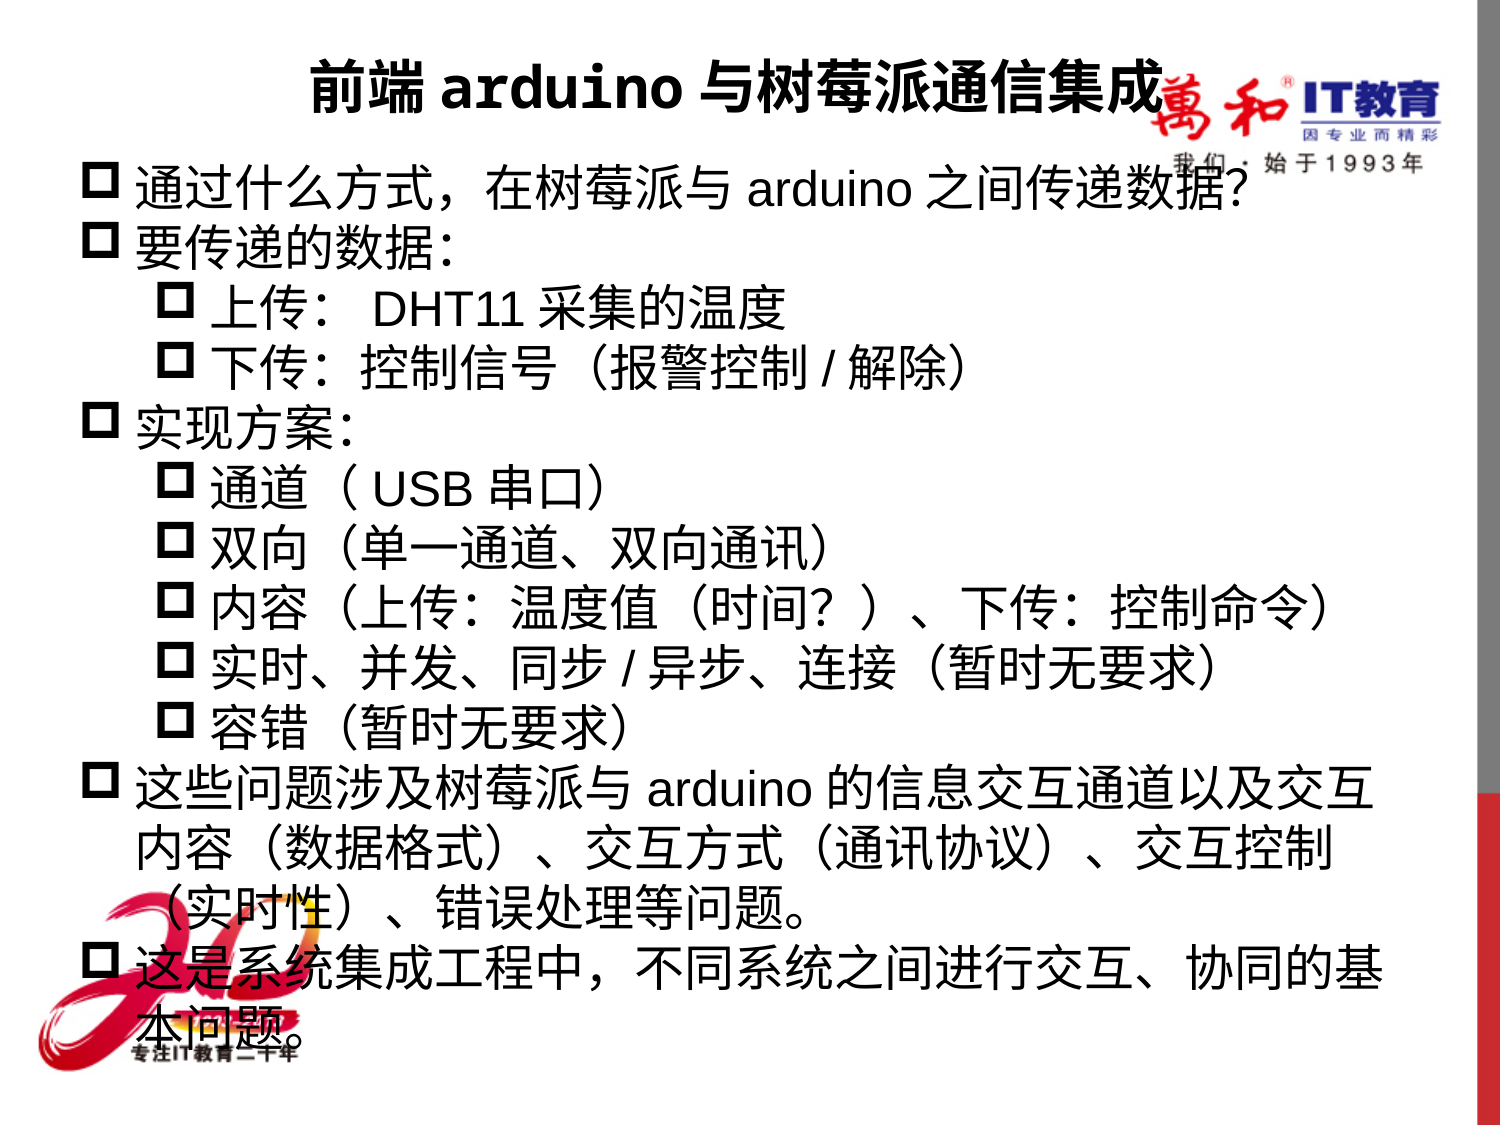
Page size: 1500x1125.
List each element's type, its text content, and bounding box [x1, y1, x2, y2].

text_box 前端arduino与树莓派通信集成 [60, 42, 1413, 128]
text_box 通过什么方式，在树莓派与arduino之间传递数据？ 要传递的数据： 上传：DHT11采集的温度 下传：控制信号（报警控制/解除） 实现方案： 通道（USB串口） 双向（单一通道、双向通讯） 内容（上传：温度值（时间？）、下传：控制命令） 实时、并发、同步/异步、连接（暂时无要求） 容错（暂时无要求） 这些问题涉及树莓派与arduino的信息交互通道以及交互内容（数据格式）、交互方式（通讯协议）、交互控制（实时性）、错误处理等问题。 这是系统集成工程中，不同系统之间进行交互、协同的基本问题。 [63, 148, 1429, 1064]
picture [0, 0, 1500, 1125]
